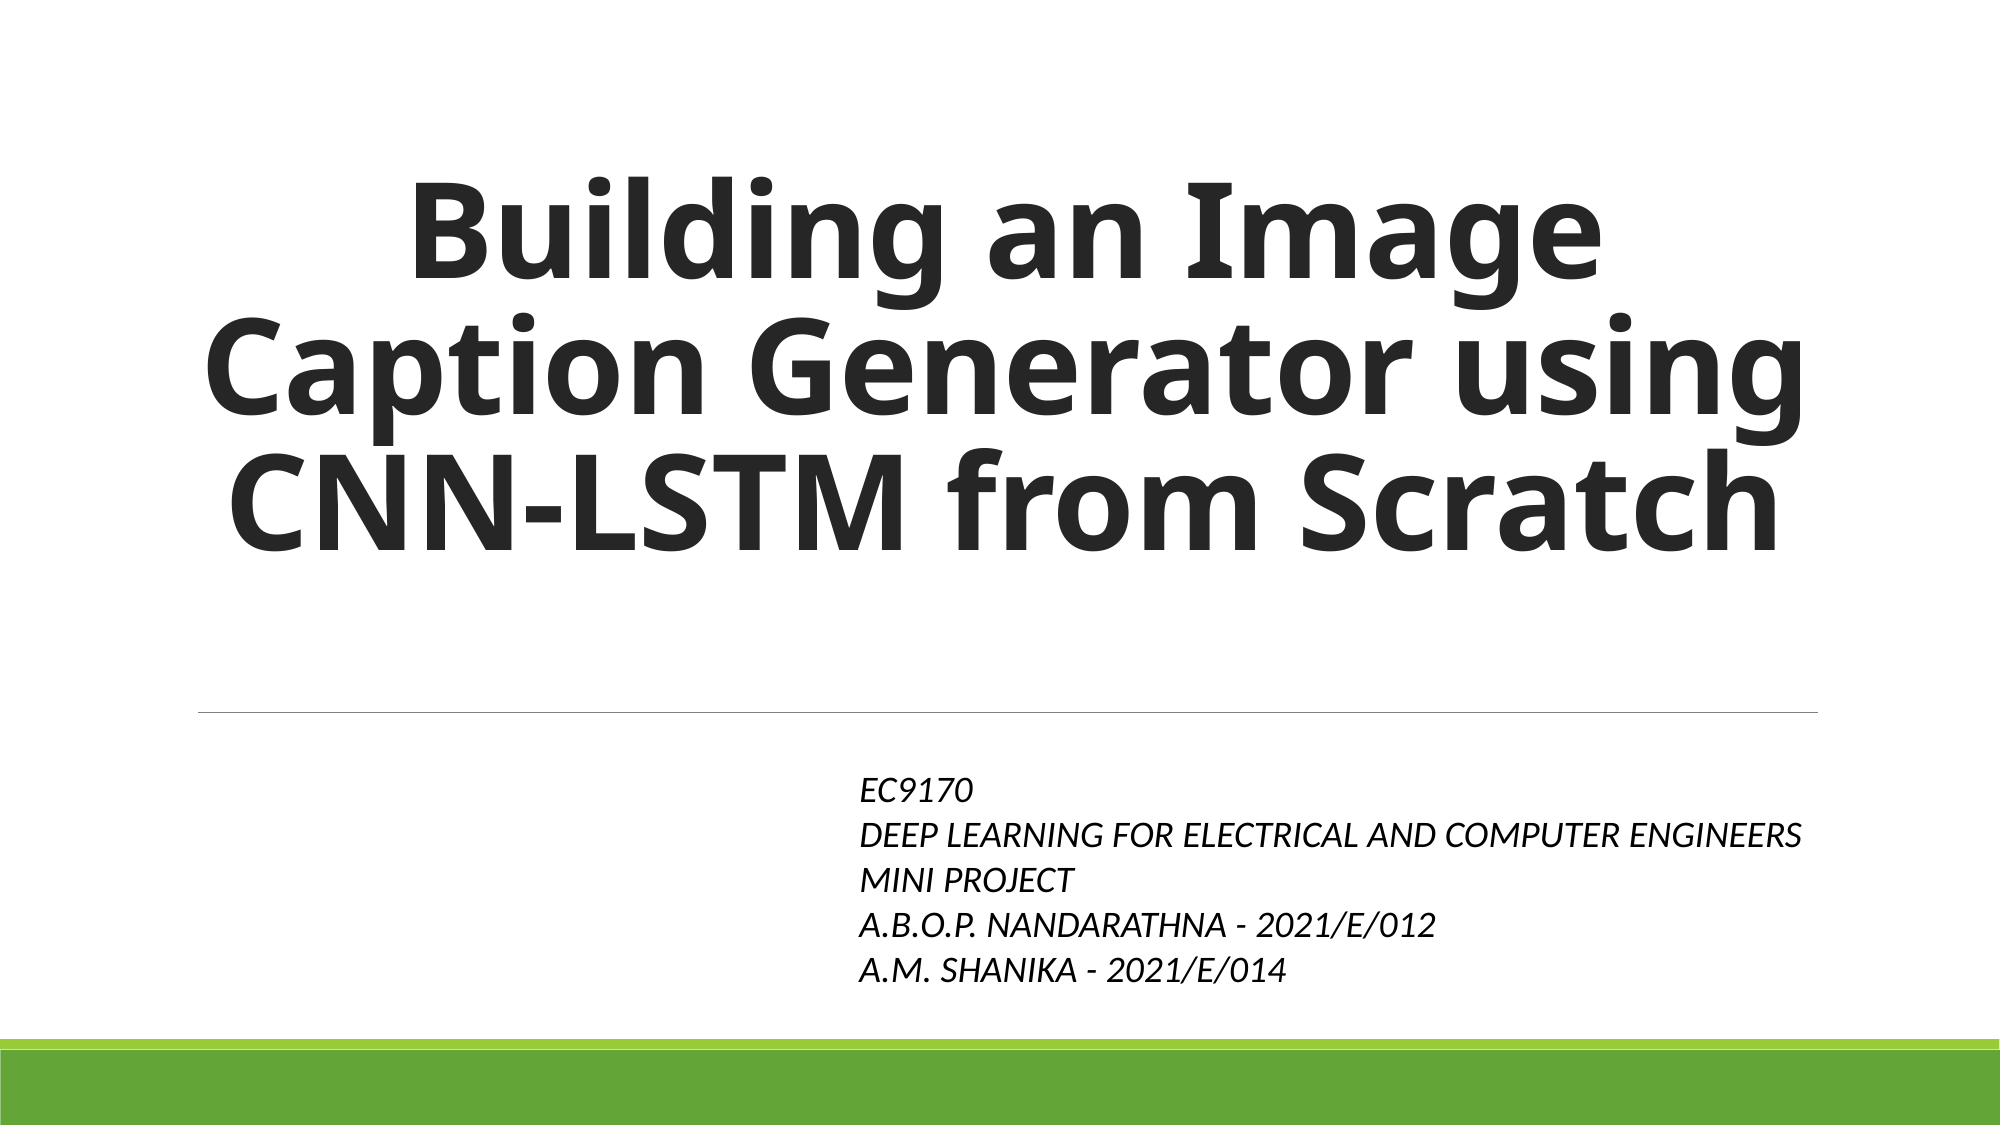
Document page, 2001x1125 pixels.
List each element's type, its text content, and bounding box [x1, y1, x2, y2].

title Building an Image Caption Generator using CNN-LSTM from Scratch [180, 124, 1830, 586]
text_box EC9170 DEEP LEARNING FOR ELECTRICAL AND COMPUTER ENGINEERS MINI PROJECT A.B.O.P. NANDARATHNA - 2021/E/012 A.M. SHANIKA - 2021/E/014 [844, 758, 2000, 998]
